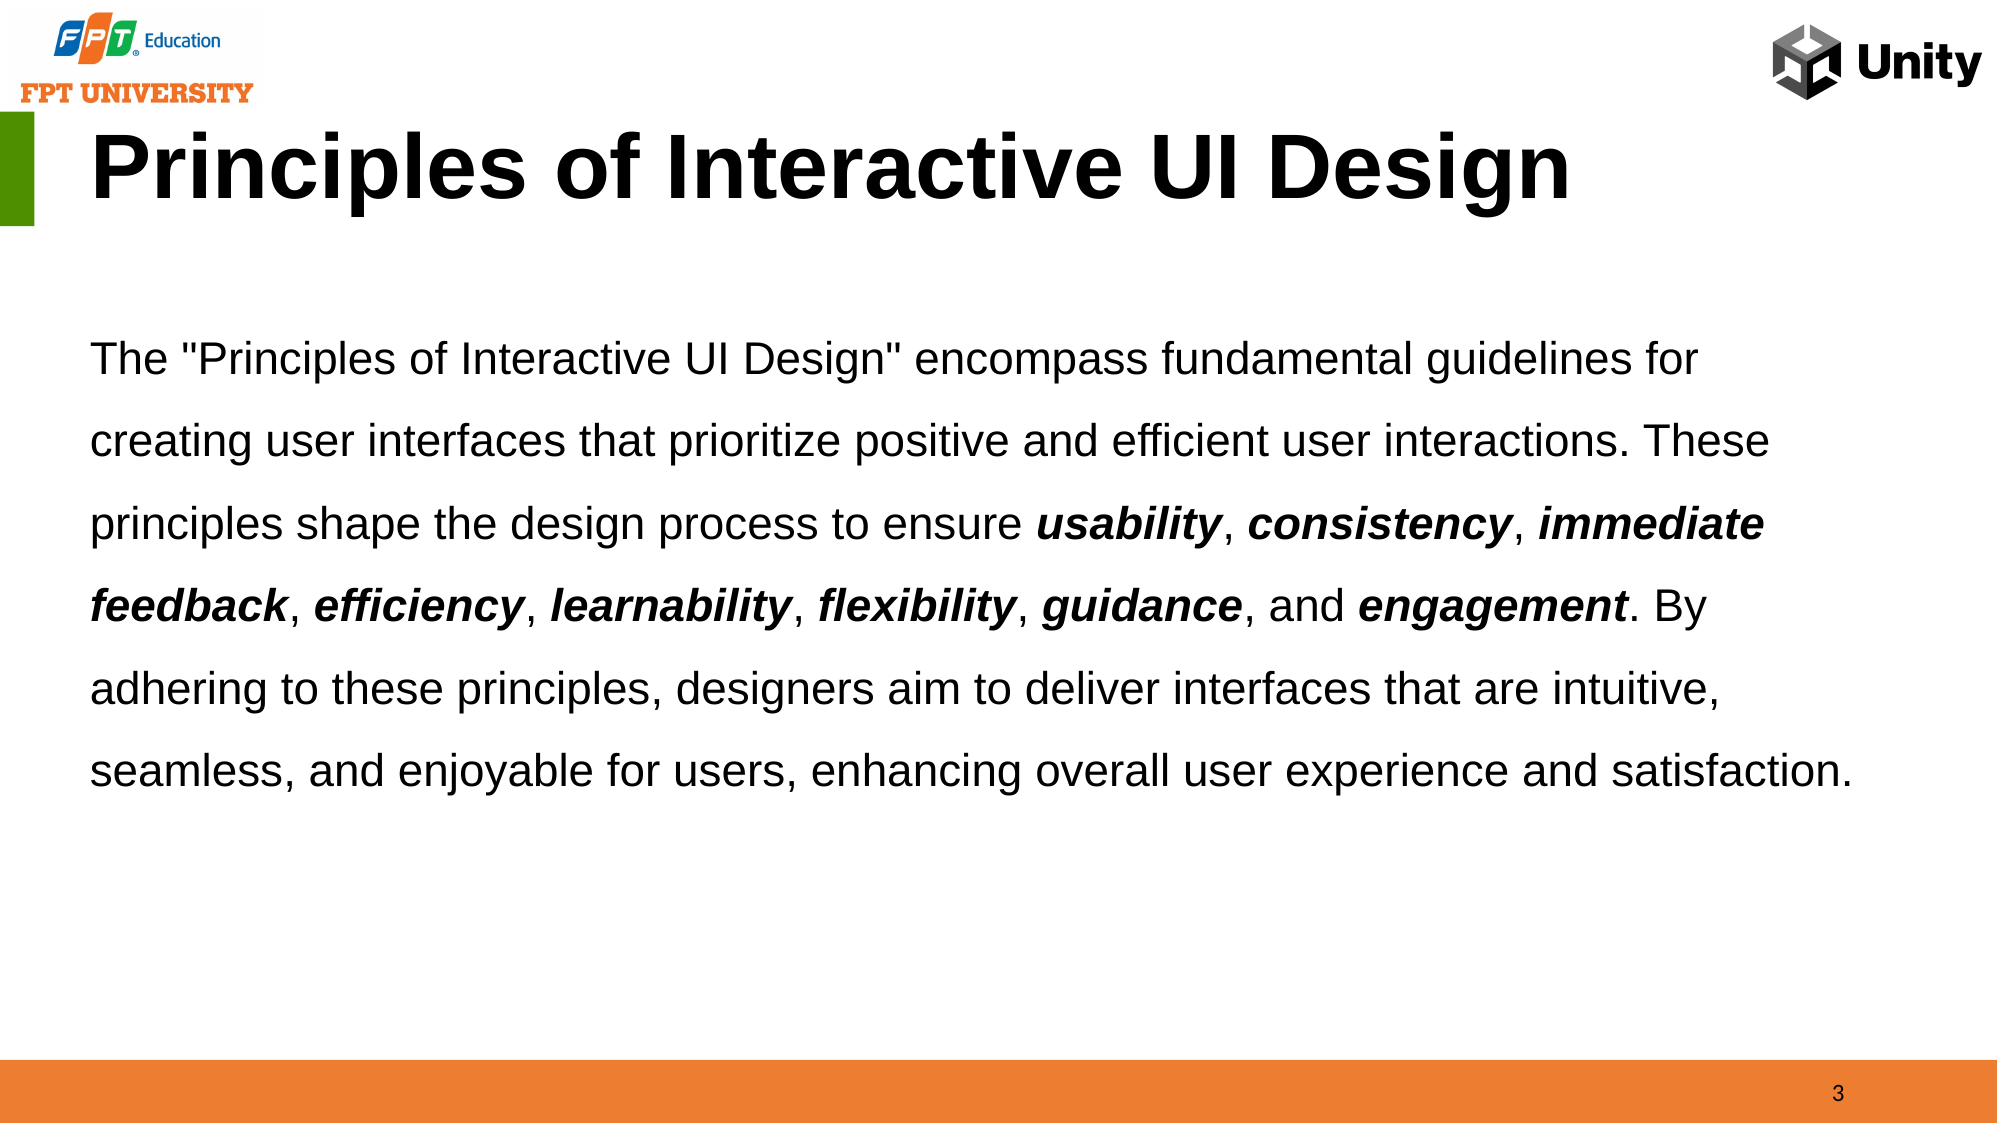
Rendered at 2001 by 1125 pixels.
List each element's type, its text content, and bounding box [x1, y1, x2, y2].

text_box [31, 238, 1807, 965]
picture [1765, 0, 1991, 125]
picture [4, 4, 262, 108]
text_box Principles of Interactive UI Design [37, 111, 1975, 227]
text_box The "Principles of Interactive UI Design" encompass fundamental guidelines for creating user interfaces that prioritize positive and efficient user interactions. These principles shape the design process to ensure usability, consistency, immediate feedback, efficiency, learnability, flexibility, guidance, and engagement. By adhering to these principles, designers aim to deliver interfaces that are intuitive, seamless, and enjoyable for users, enhancing overall user experience and satisfaction. [75, 293, 1875, 848]
slide_number 3 [1412, 1063, 1860, 1121]
